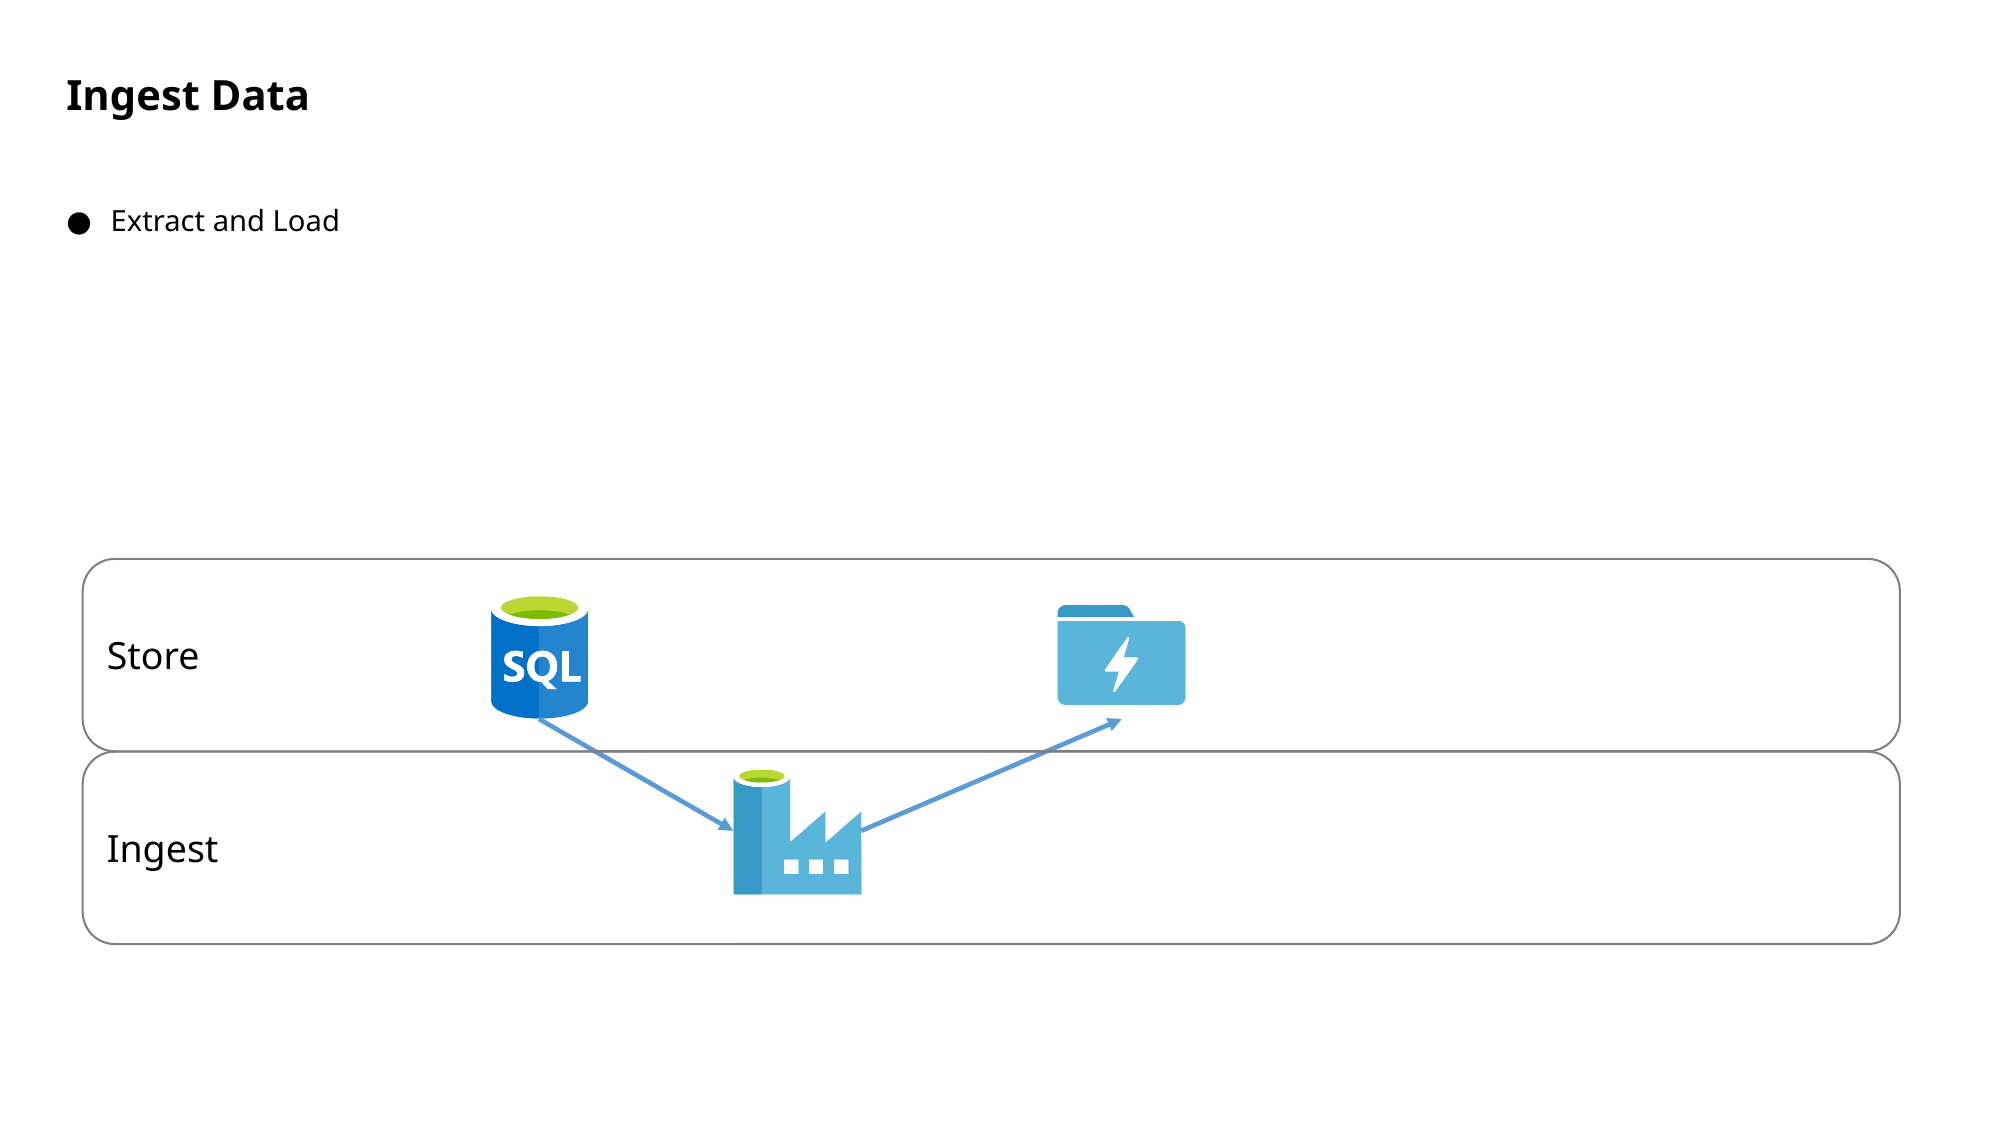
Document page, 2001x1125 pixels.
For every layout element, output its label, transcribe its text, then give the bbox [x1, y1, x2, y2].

title Ingest Data [51, 59, 1949, 129]
text_box Store [81, 557, 1901, 751]
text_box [539, 719, 734, 831]
picture [733, 766, 862, 895]
list Extract and Load [51, 198, 1949, 1052]
picture [1057, 591, 1186, 720]
text_box Ingest [81, 750, 1901, 946]
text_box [861, 719, 1122, 831]
picture [475, 591, 604, 720]
